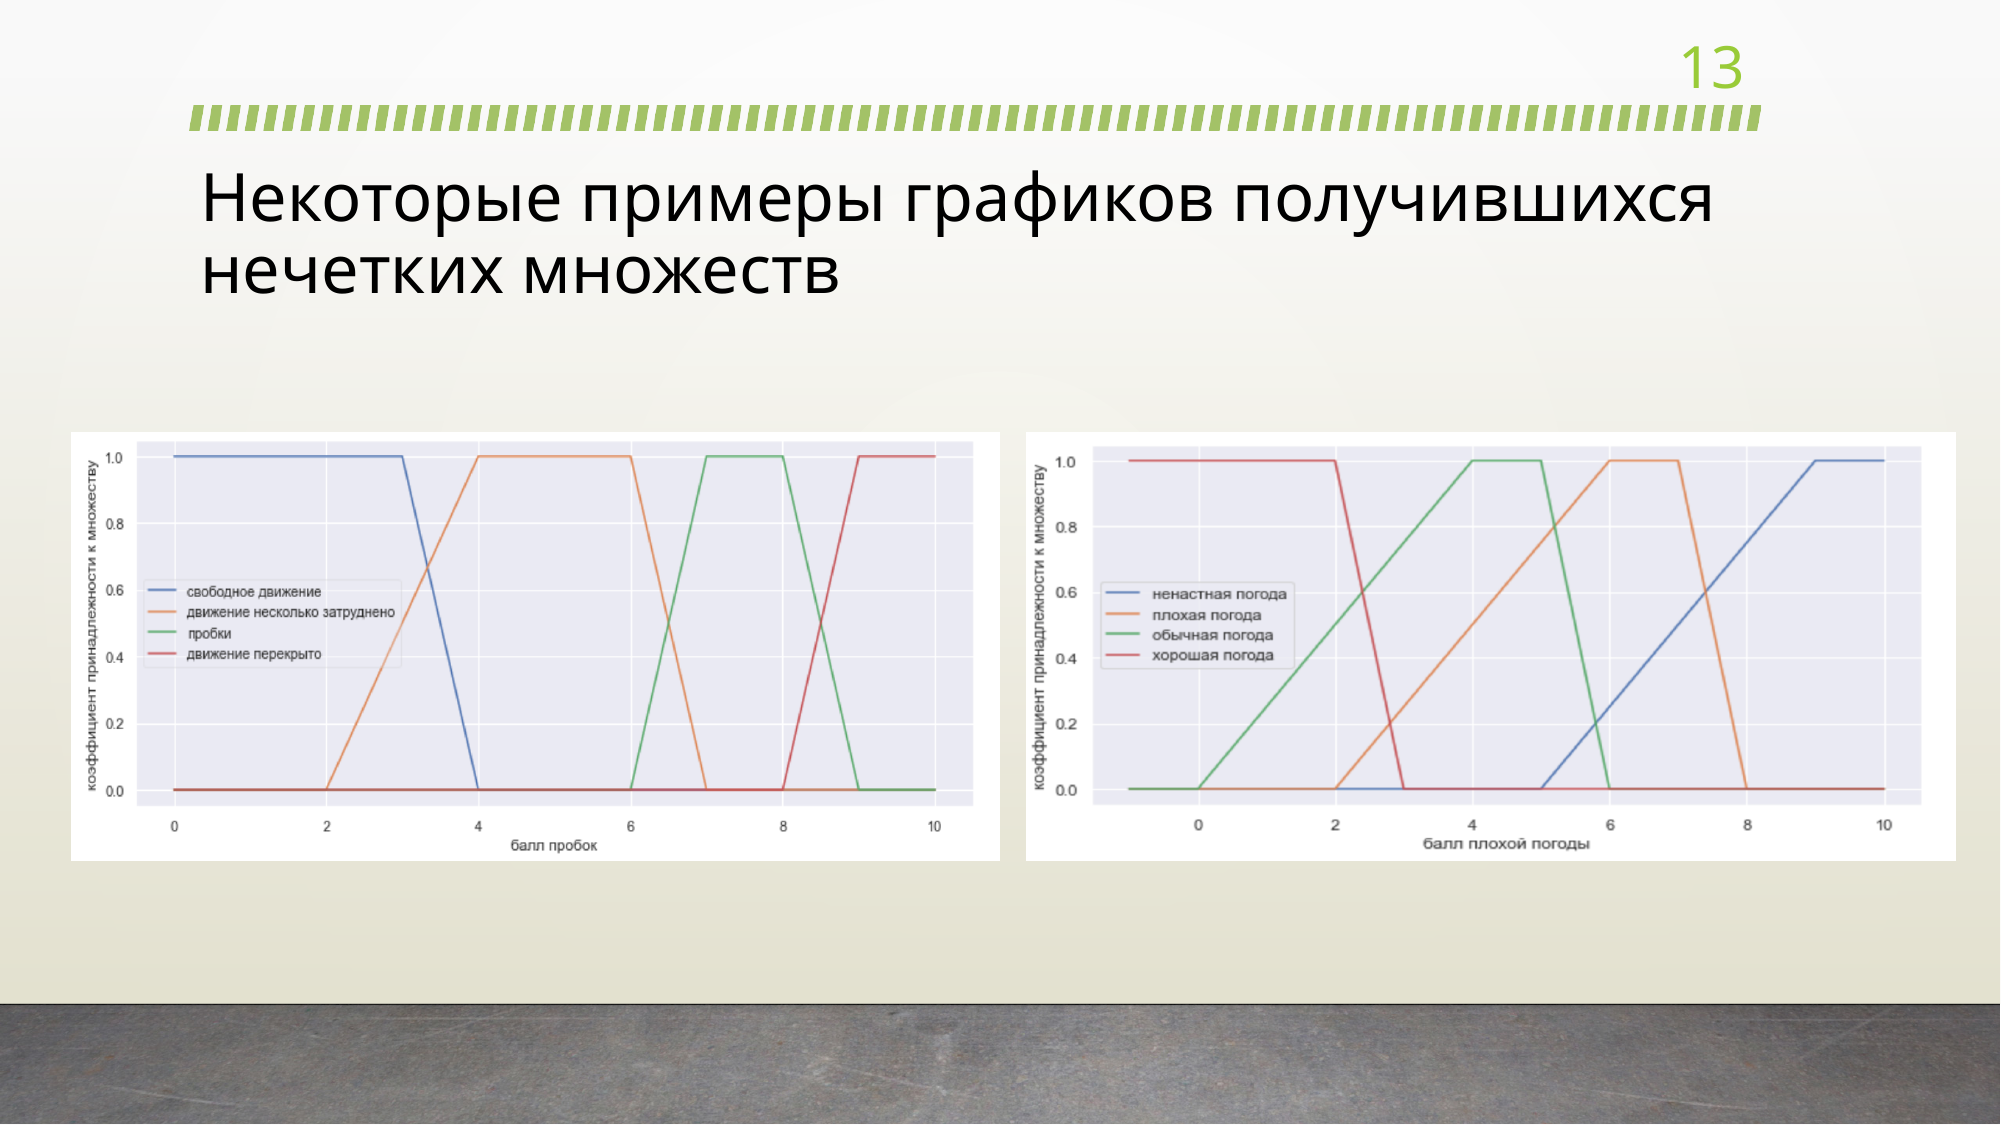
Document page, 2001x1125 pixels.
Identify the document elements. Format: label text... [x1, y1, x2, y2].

picture [71, 432, 1001, 861]
picture [1026, 432, 1956, 861]
picture [0, 1004, 2000, 1124]
title Некоторые примеры графиков получившихся нечетких множеств [185, 156, 1761, 329]
slide_number 14 [1626, 22, 1760, 106]
